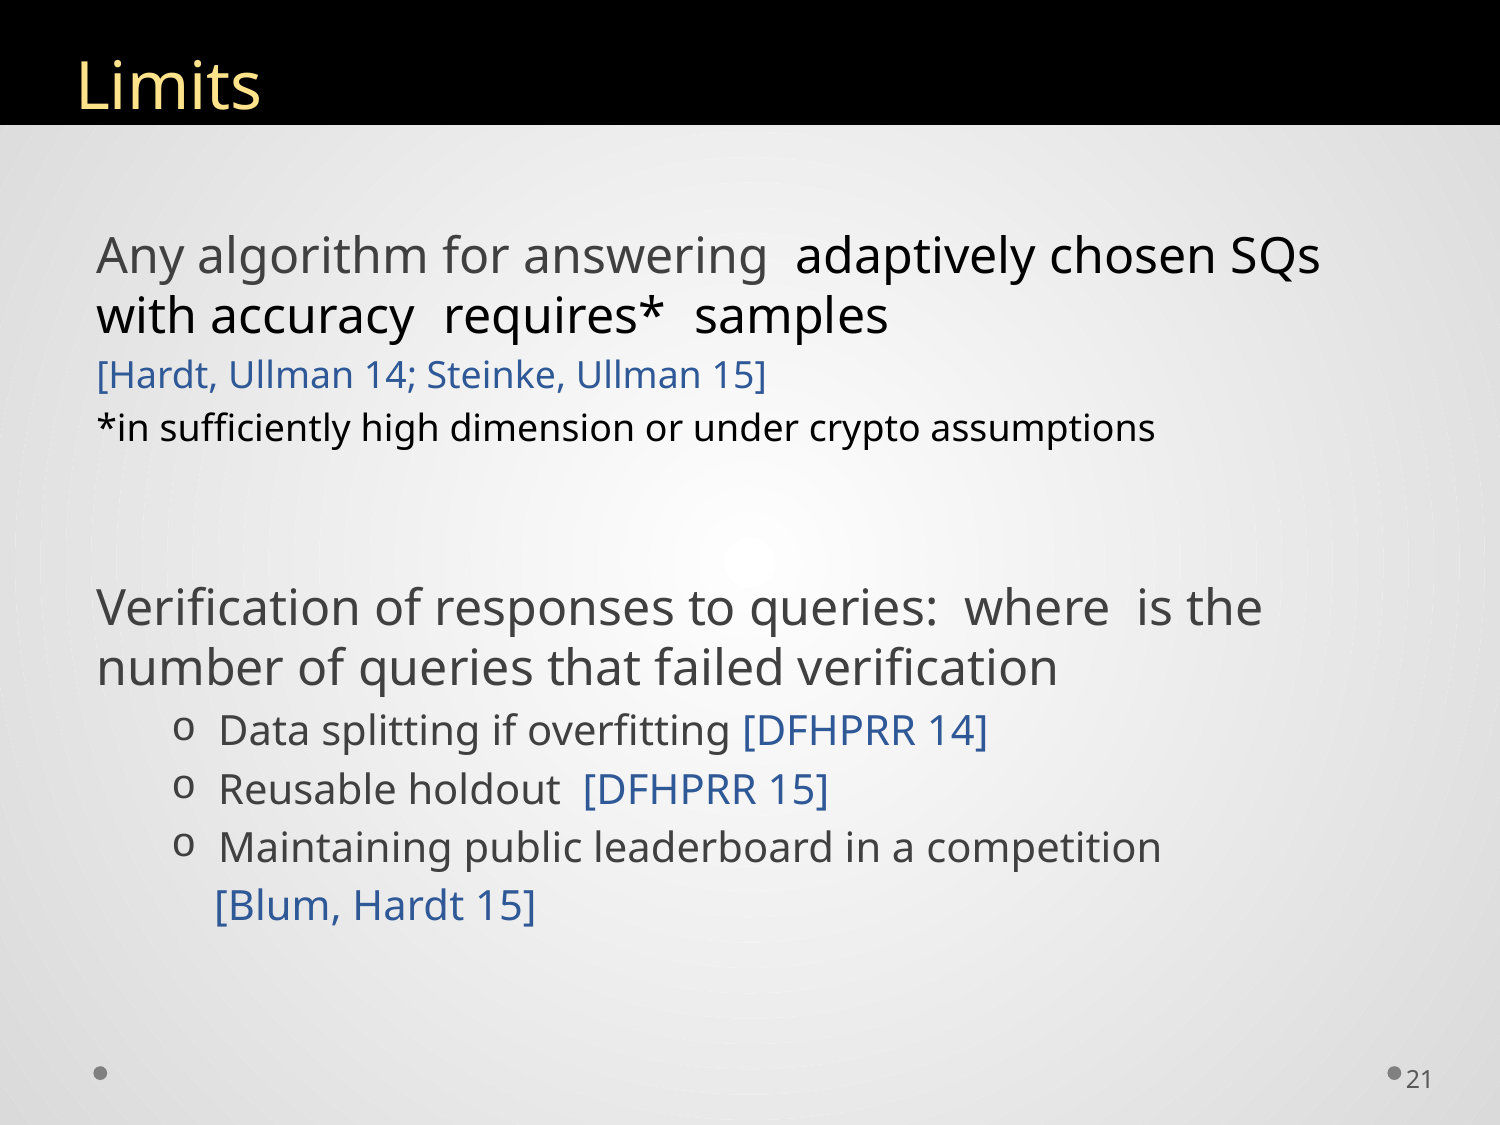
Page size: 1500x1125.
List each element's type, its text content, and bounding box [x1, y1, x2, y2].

title Limits [0, 0, 1500, 125]
slide_number 21 [1401, 1050, 1494, 1110]
